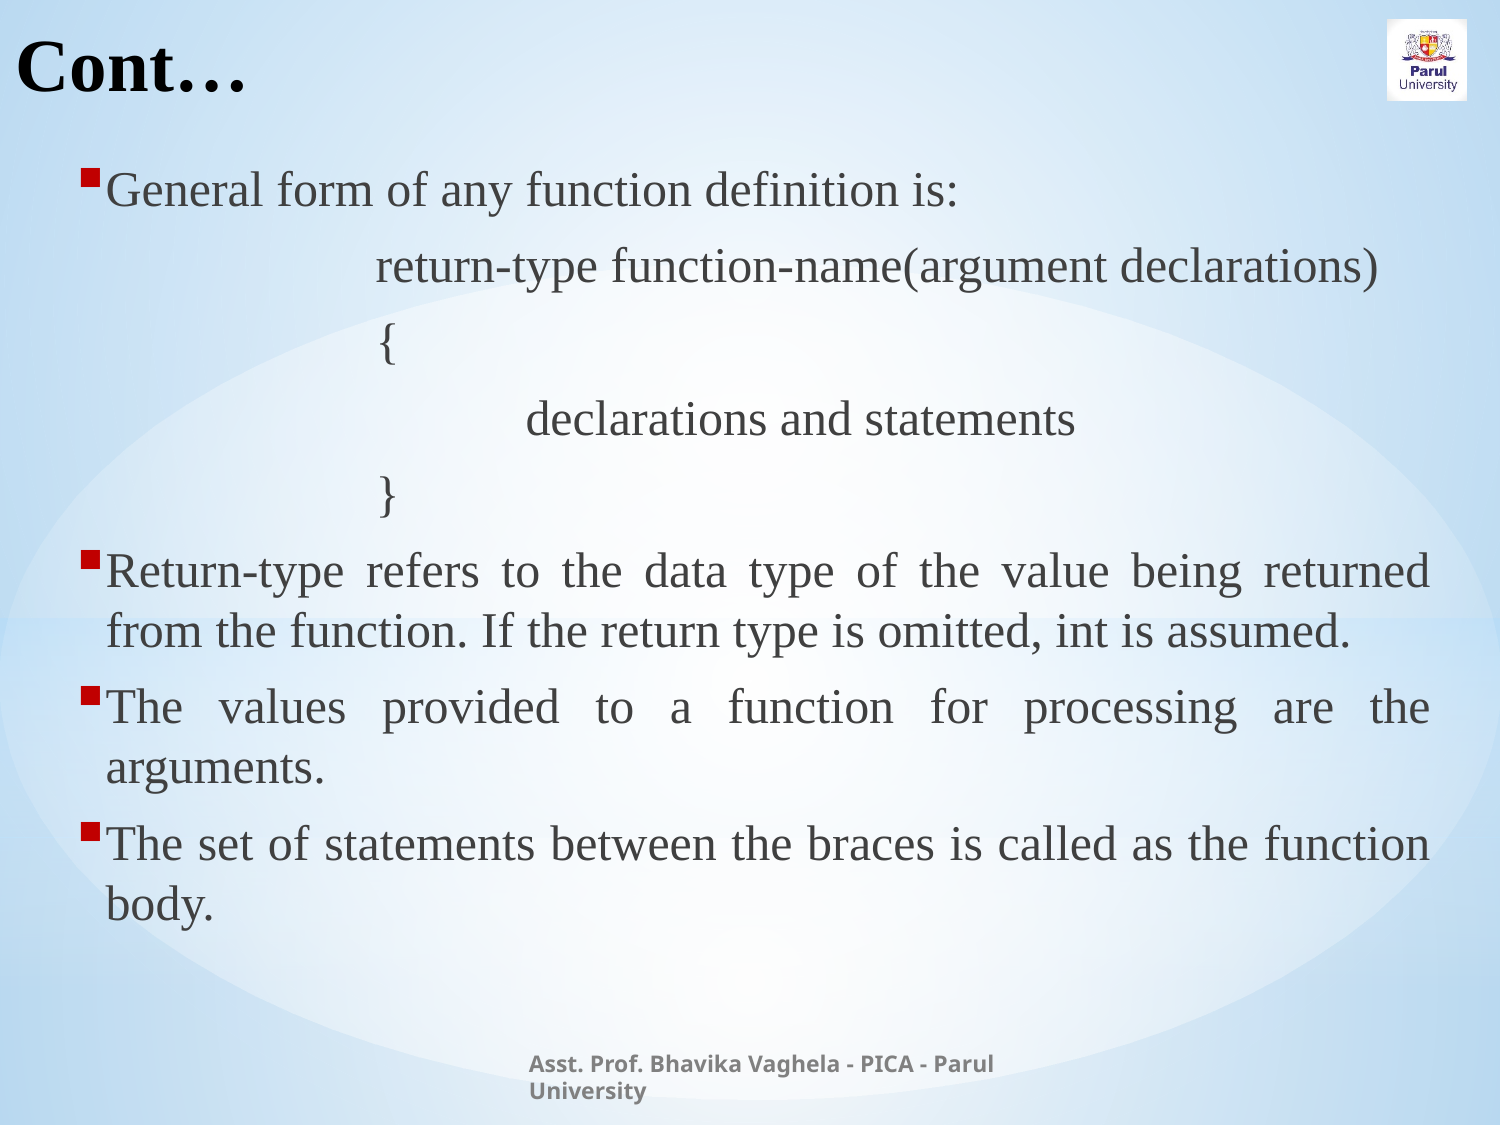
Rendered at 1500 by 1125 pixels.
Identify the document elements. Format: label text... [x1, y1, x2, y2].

footer Asst. Prof. Bhavika Vaghela - PICA - Parul University [513, 1046, 1064, 1107]
picture [1387, 18, 1468, 102]
list General form of any function definition is: return-type function-name(argument declarations) { declarations and statements } Return-type refers to the data type of the value being returned from the function. If the return type is omitted, int is assumed. The values provided to a function for processing are the arguments. The set of statements between the braces is called as the function body. [53, 149, 1447, 1024]
title Cont… [0, 8, 1483, 105]
